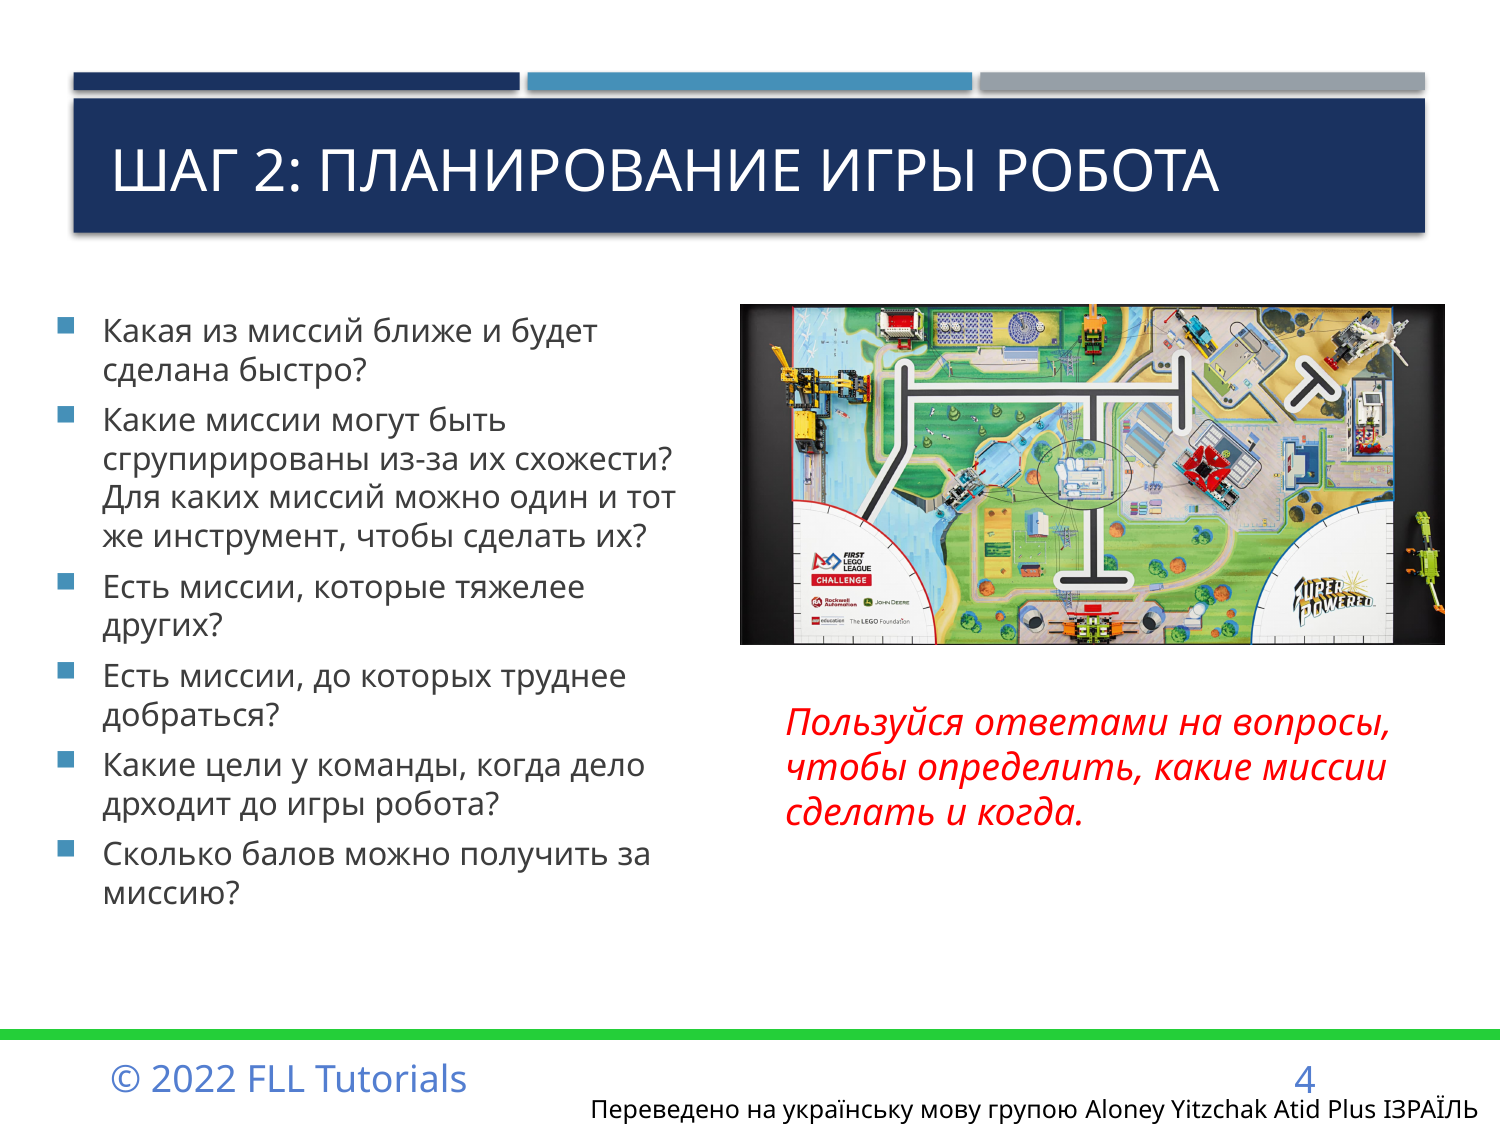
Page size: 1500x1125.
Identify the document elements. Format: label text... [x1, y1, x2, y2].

footer © 2022 FLL Tutorials [95, 1047, 895, 1108]
picture [740, 303, 1445, 646]
list Какая из миссий ближе и будет сделана быстро? Какие миссии могут быть сгрупирированы из-за их схожести? Для каких миссий можно один и тот же инструмент, чтобы сделать их? Есть миссии, которые тяжелее других? Есть миссии, до которых труднее добраться? Какие цели у команды, когда дело дрходит до игры робота? Сколько балов можно получить за миссию? [39, 302, 695, 963]
slide_number 4 [1279, 1048, 1406, 1085]
text_box Переведено на українську мову групою Aloney Yitzchak Atid Plus ІЗРАЇЛЬ #2204 [521, 1085, 1500, 1125]
text_box Пользуйся ответами на вопросы, чтобы определить, какие миссии сделать и когда. [770, 690, 1445, 841]
title Шаг 2: Планирование игры робота [95, 112, 1406, 211]
